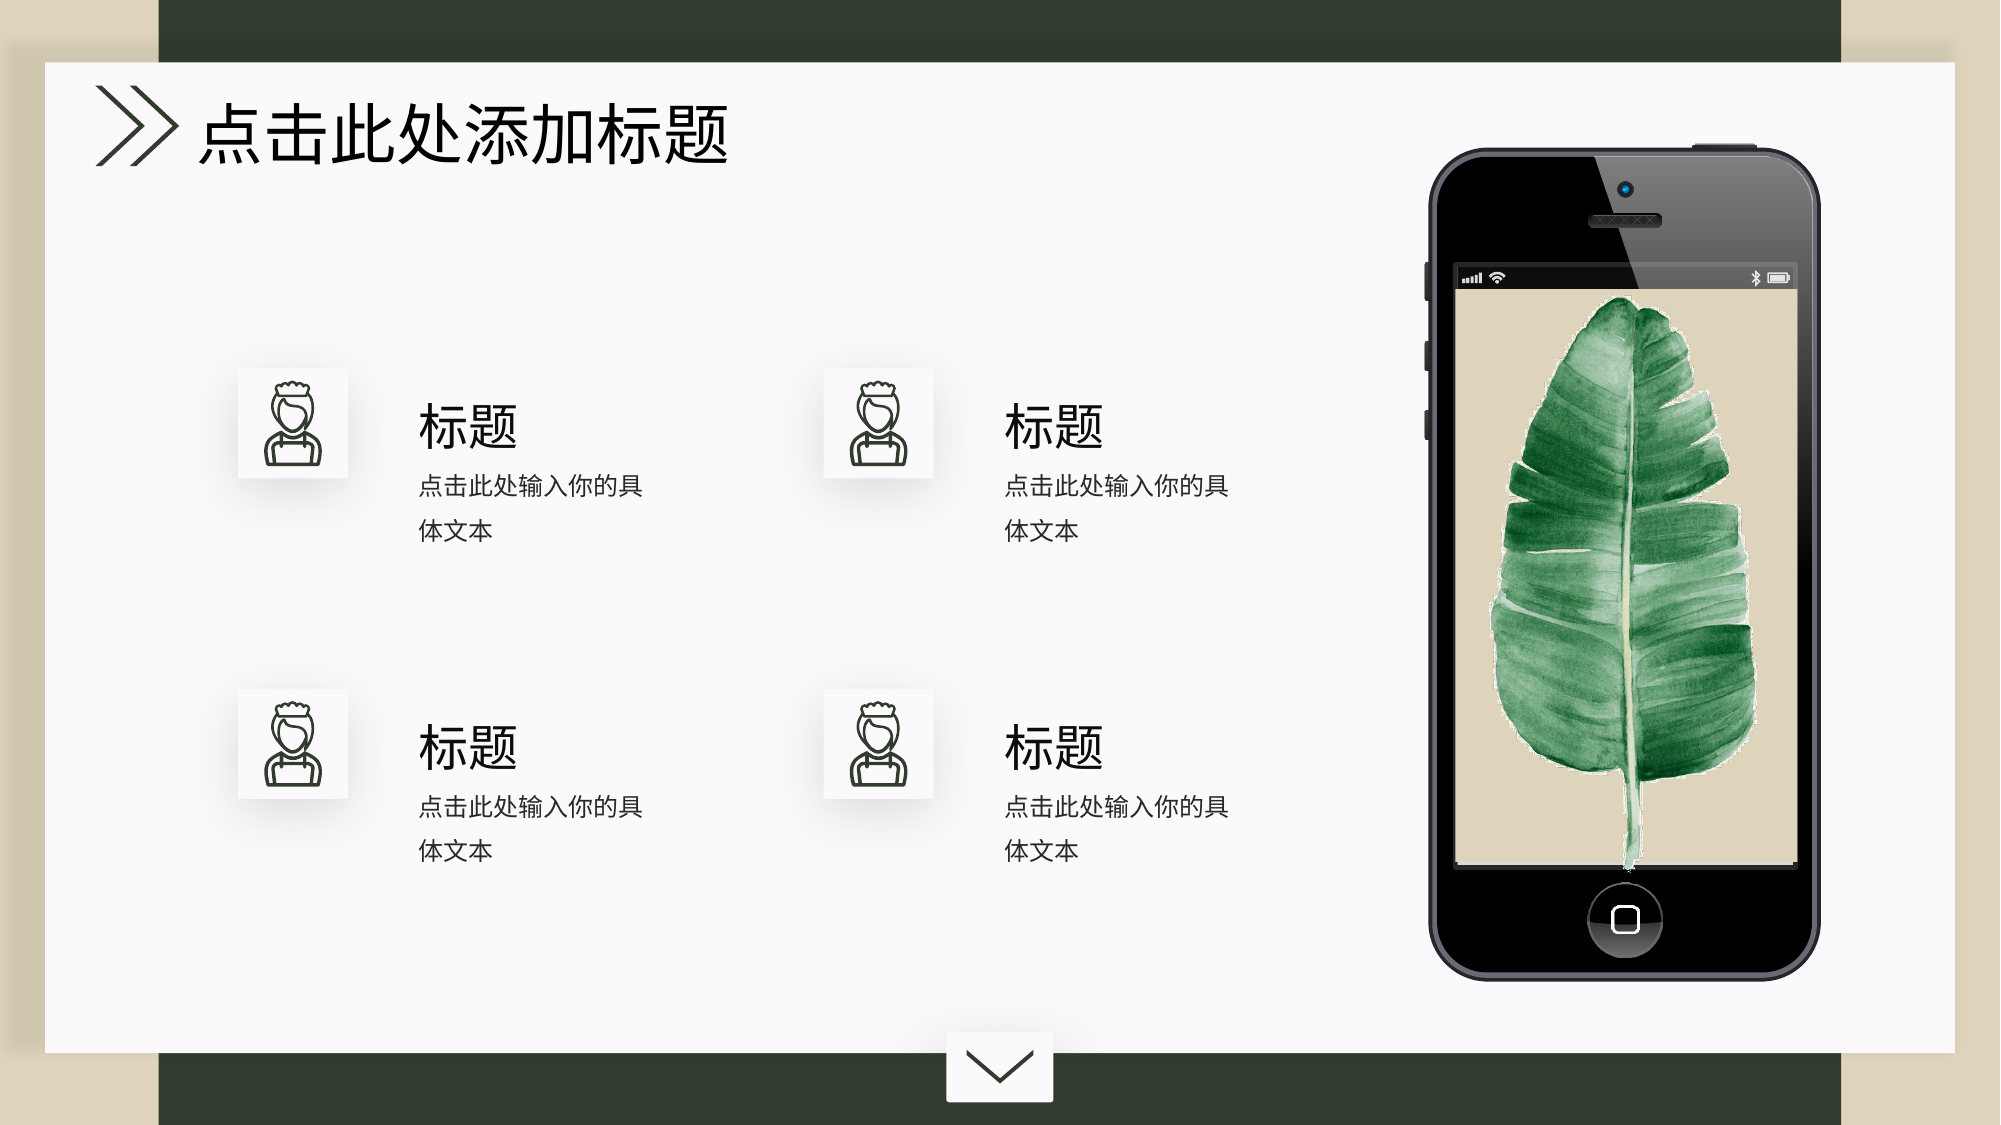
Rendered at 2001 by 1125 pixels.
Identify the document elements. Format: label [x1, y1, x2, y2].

text_box [238, 678, 679, 870]
text_box [823, 358, 1264, 549]
text_box [238, 358, 679, 549]
text_box [1355, 143, 1912, 1047]
text_box [95, 85, 748, 182]
text_box [823, 678, 1264, 870]
